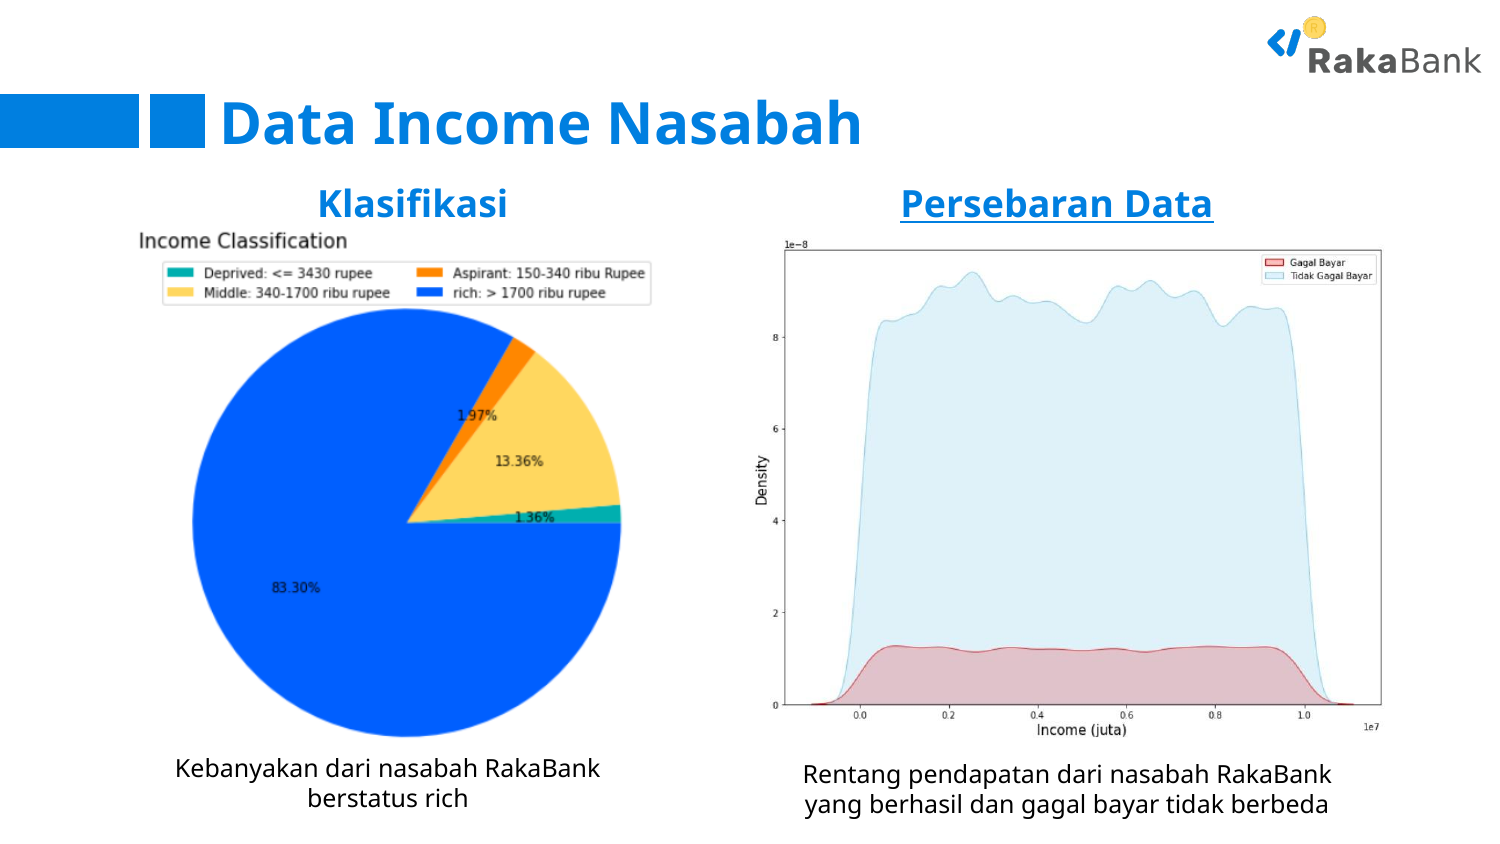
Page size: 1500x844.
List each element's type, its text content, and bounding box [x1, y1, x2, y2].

picture [124, 219, 670, 750]
picture [745, 231, 1390, 738]
title Klasifikasi [172, 167, 654, 218]
title Data Income Nasabah [204, 85, 1222, 156]
text_box Kebanyakan dari nasabah RakaBank berstatus rich [147, 759, 629, 828]
picture [1260, 8, 1500, 79]
text_box Rentang pendapatan dari nasabah RakaBank yang berhasil dan gagal bayar tidak berbeda [756, 746, 1379, 834]
title Persebaran Data [735, 167, 1379, 238]
